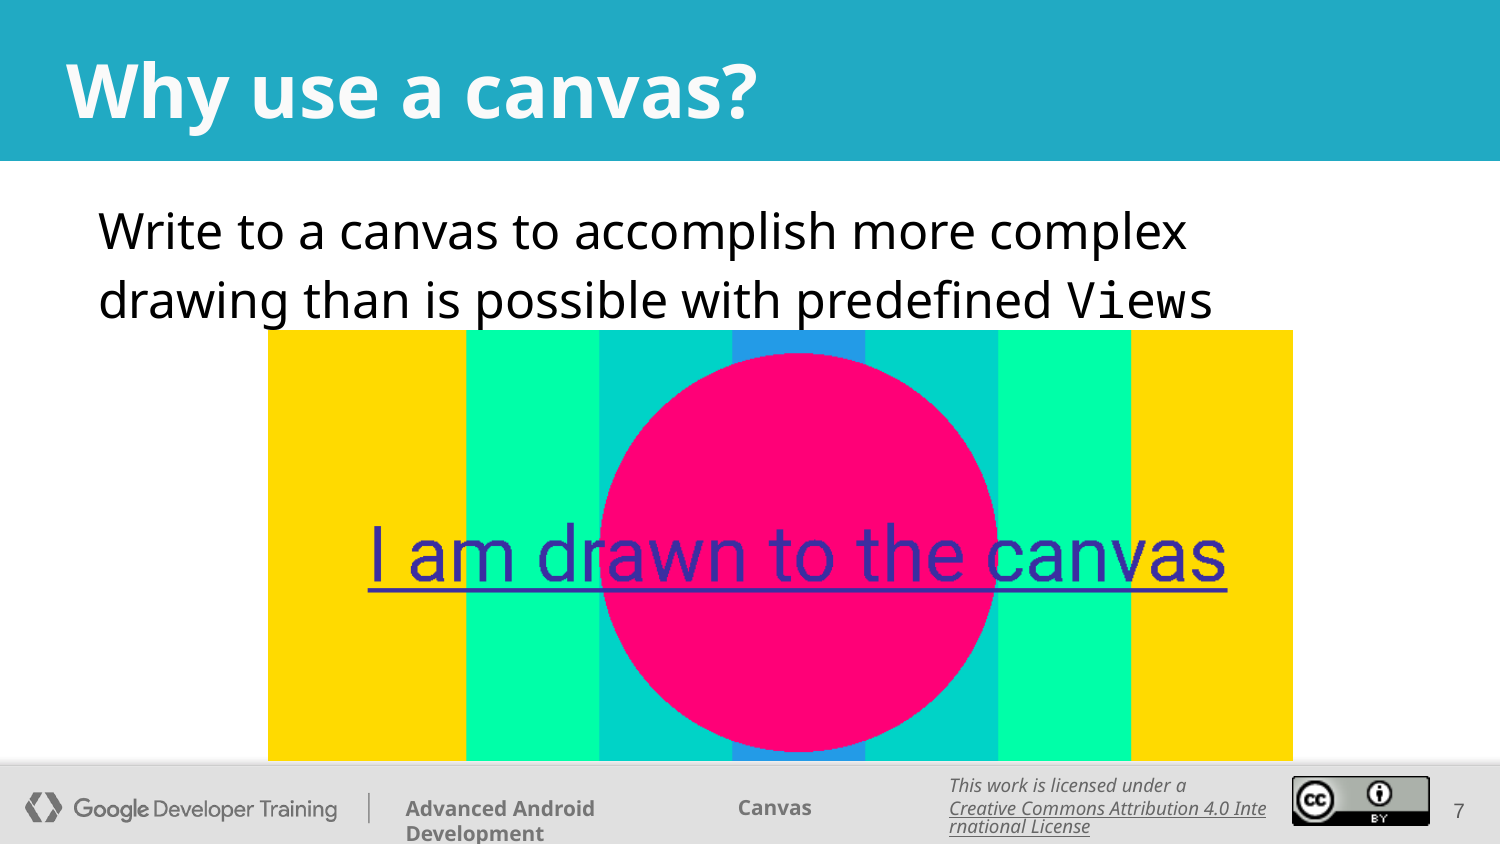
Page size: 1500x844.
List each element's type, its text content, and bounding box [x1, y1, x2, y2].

slide_number ‹#› [1389, 777, 1480, 842]
picture [0, 161, 1500, 844]
title Why use a canvas? [51, 28, 1449, 122]
list Write to a canvas to accomplish more complex drawing than is possible with predefined Views [83, 175, 1370, 340]
